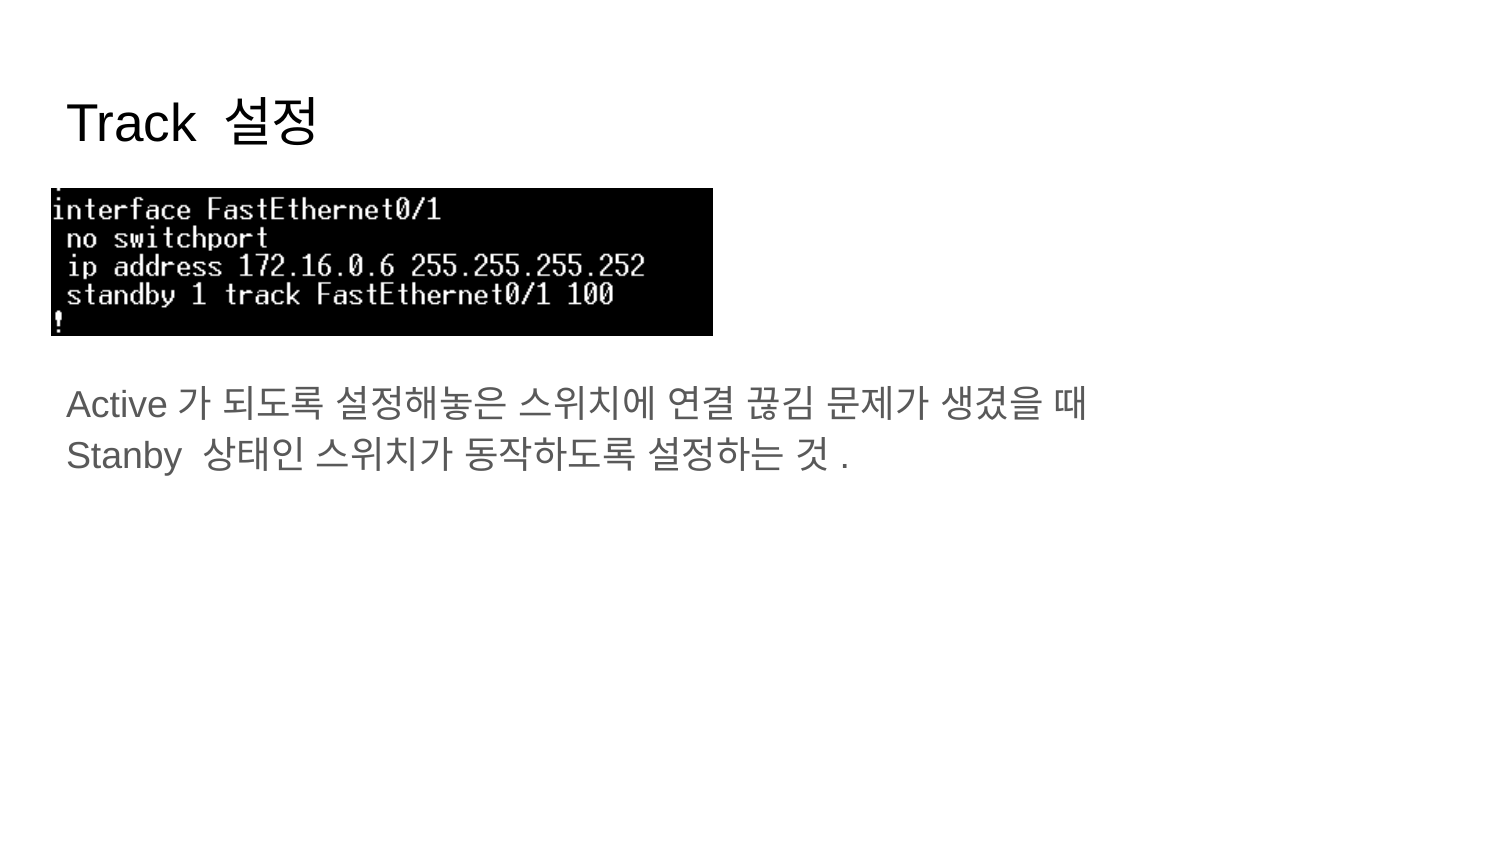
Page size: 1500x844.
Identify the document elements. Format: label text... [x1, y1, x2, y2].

picture [50, 188, 713, 337]
list Active가 되도록 설정해놓은 스위치에 연결 끊김 문제가 생겼을 때 Stanby 상태인 스위치가 동작하도록 설정하는 것. [51, 358, 1153, 761]
title Track 설정 [51, 72, 1449, 167]
